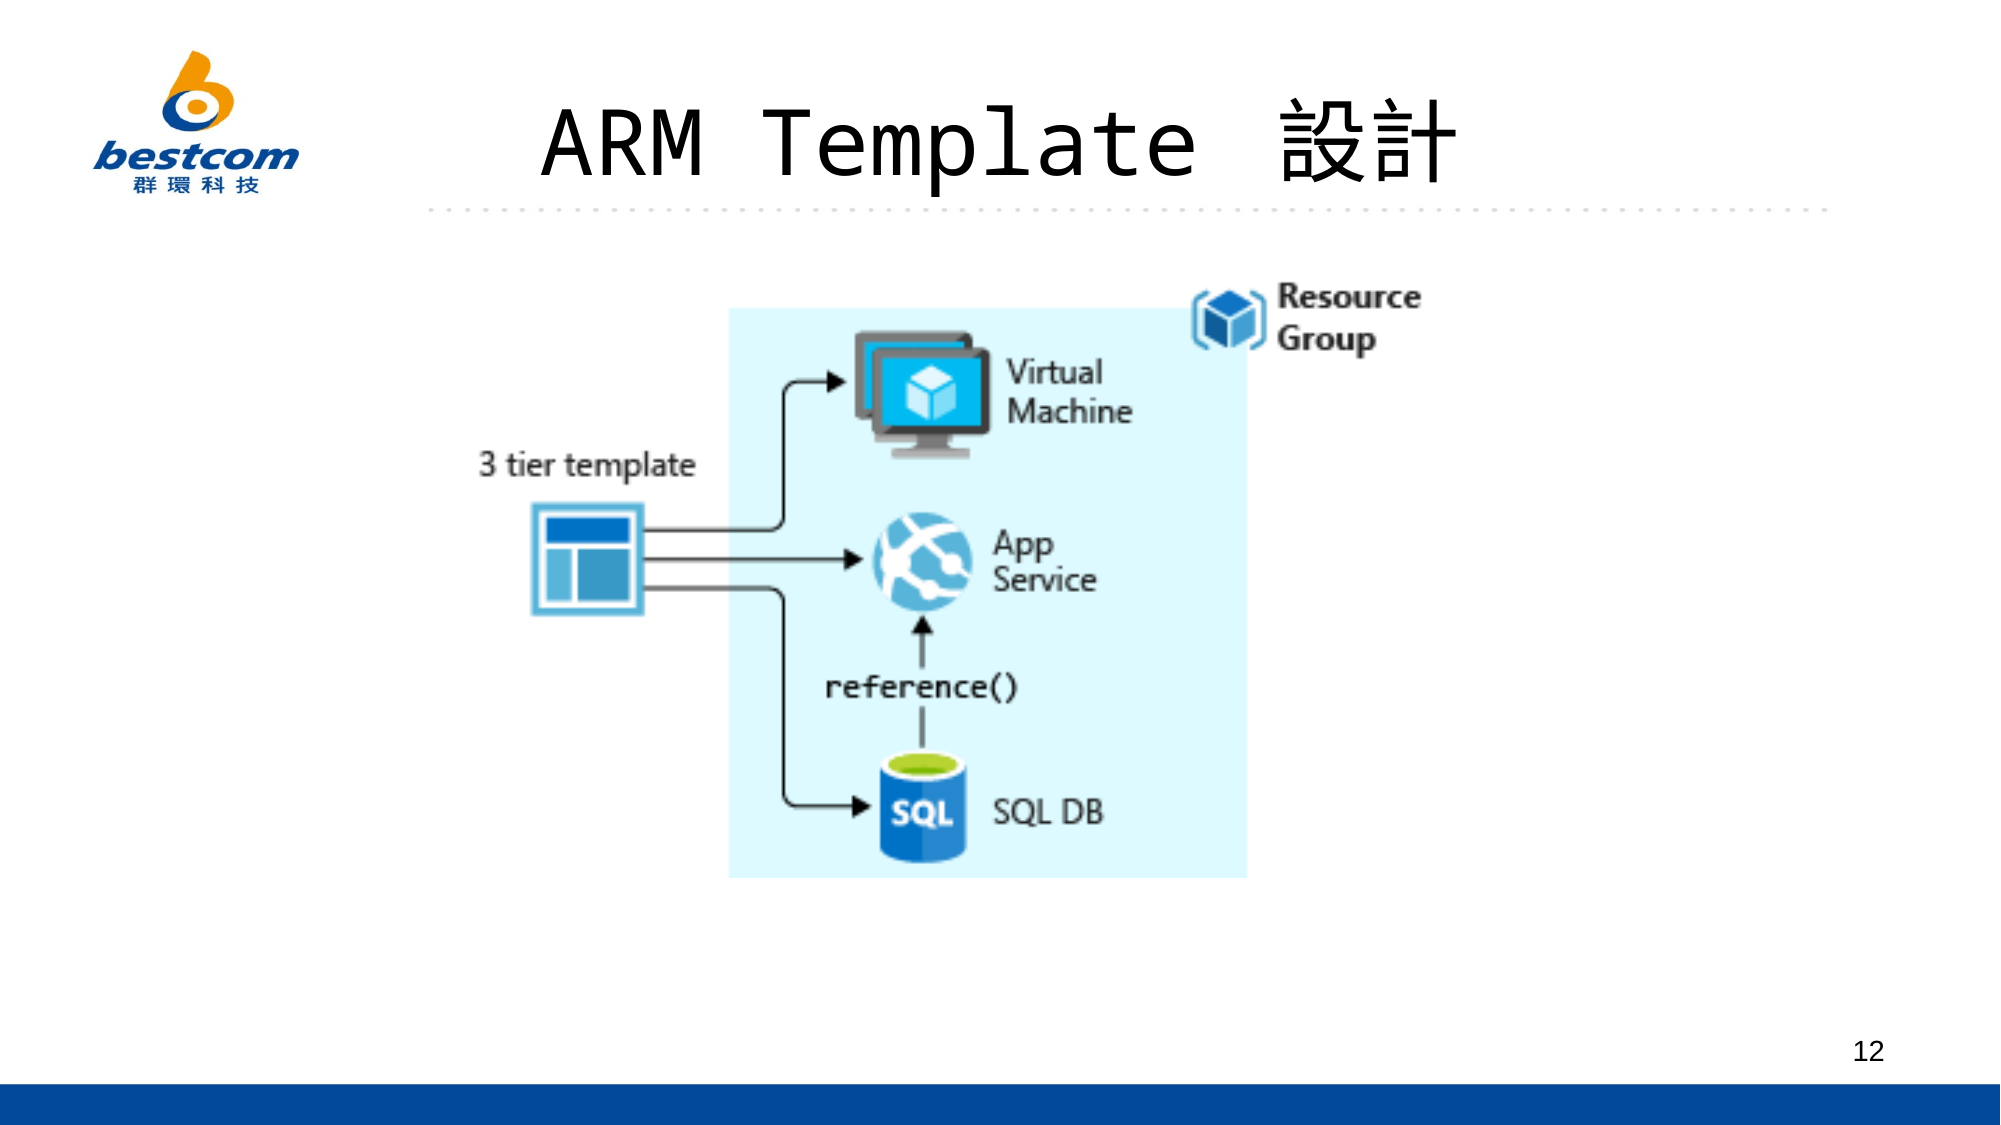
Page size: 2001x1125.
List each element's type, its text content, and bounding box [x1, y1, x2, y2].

slide_number 12 [1433, 1024, 1900, 1103]
title ARM Template 設計 [99, 45, 1900, 233]
picture [0, 7, 2000, 1125]
